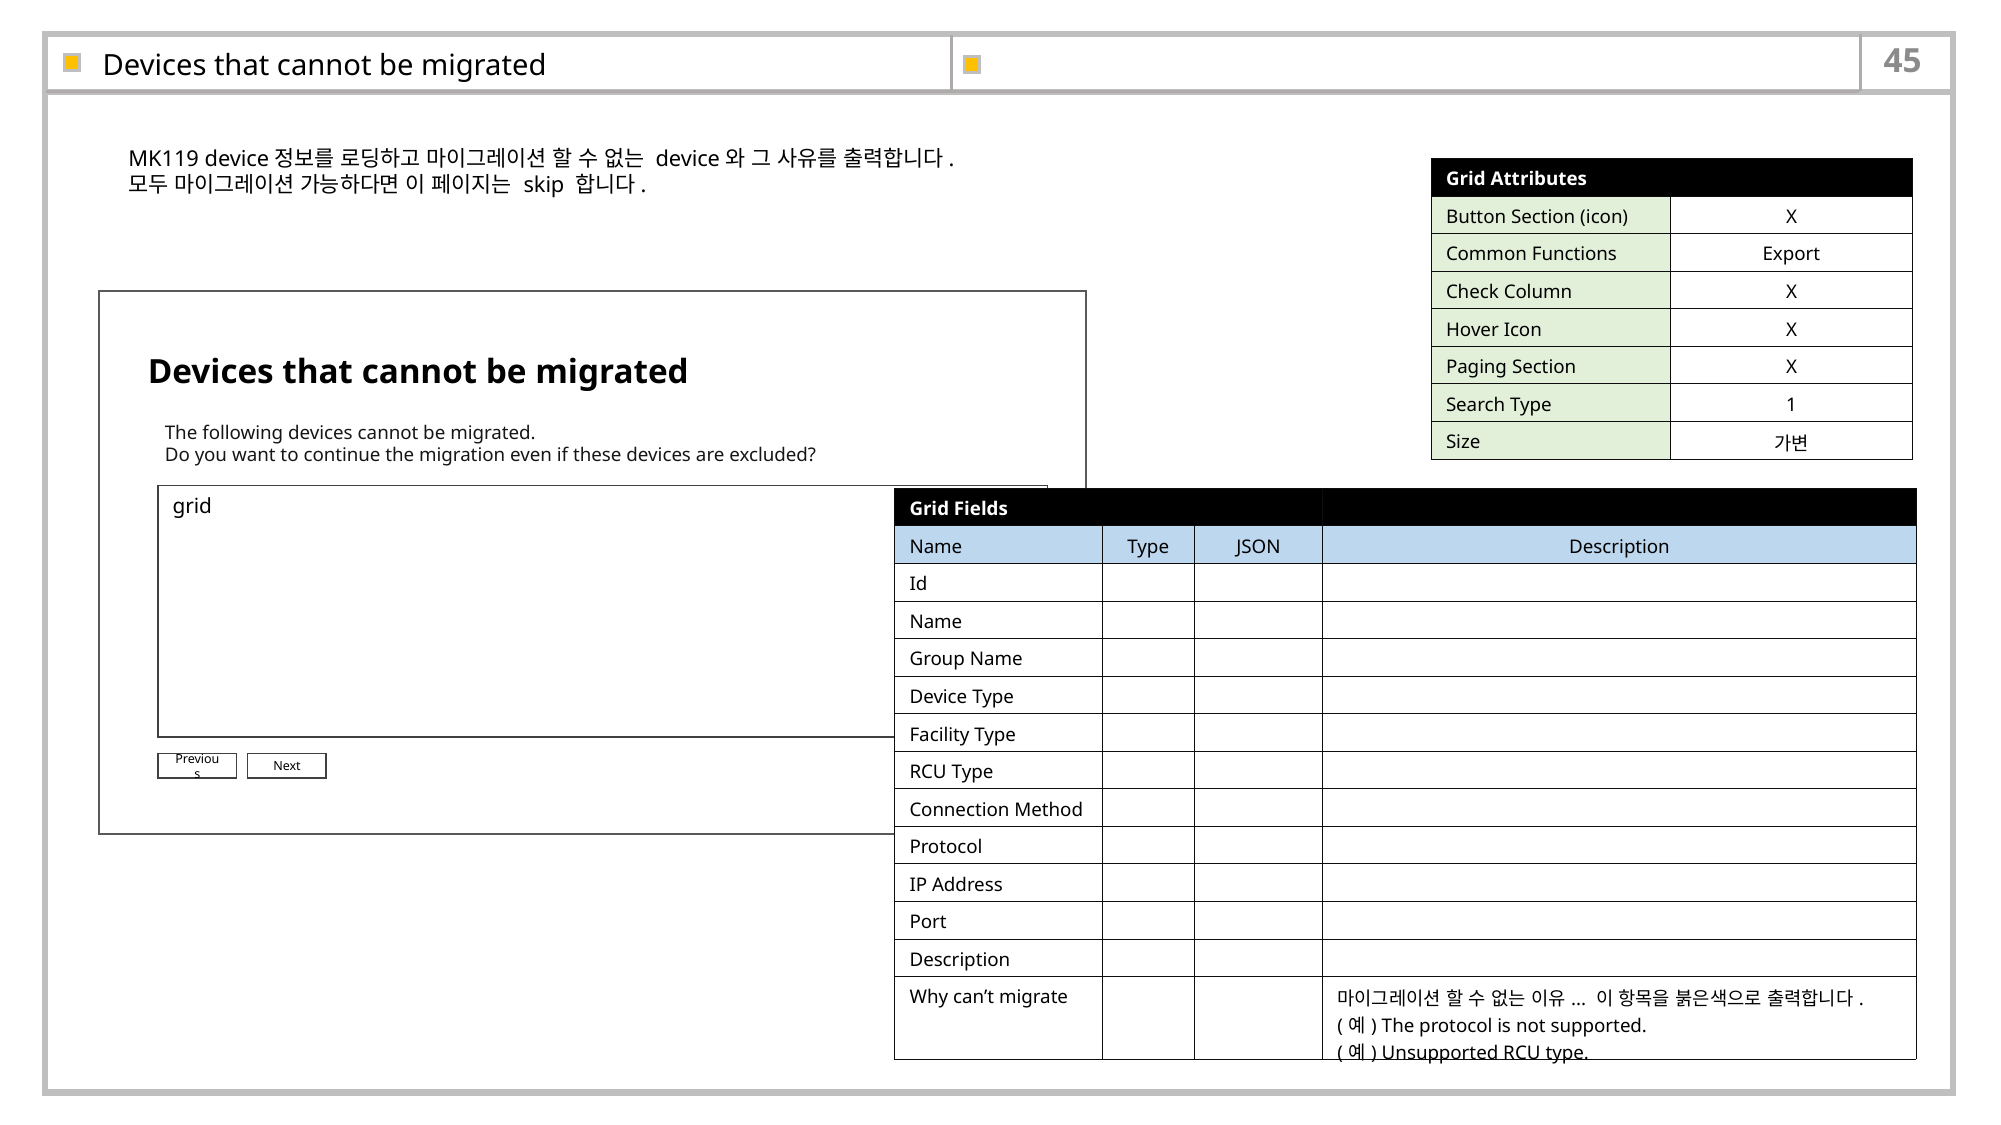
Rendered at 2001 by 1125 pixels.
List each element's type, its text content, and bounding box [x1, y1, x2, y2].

table_cell [1195, 602, 1322, 638]
table_cell Group Name [895, 639, 1102, 676]
table_cell [1103, 789, 1194, 826]
table_cell Name [895, 526, 1102, 563]
table_cell Check Column [1432, 272, 1670, 308]
table_cell [1323, 714, 1916, 751]
table_cell Connection Method [895, 789, 1102, 826]
text_box MK119 device정보를 로딩하고 마이그레이션 할 수 없는 device와 그 사유를 출력합니다. 모두 마이그레이션 가능하다면 이 페이지는 skip 합니다. [113, 137, 970, 205]
table_cell [1195, 714, 1322, 751]
table_cell Why can’t migrate [895, 977, 1102, 1059]
table_cell [1103, 677, 1194, 713]
table_cell [1195, 827, 1322, 863]
table_cell [1195, 639, 1322, 676]
table_cell 가변 [1671, 422, 1912, 459]
table_cell Paging Section [1432, 347, 1670, 383]
table_cell [1323, 902, 1916, 939]
table_cell Button Section (icon) [1432, 197, 1670, 233]
table_cell Size [1432, 422, 1670, 459]
table_cell 마이그레이션 할 수 없는 이유... 이 항목을 붉은색으로 출력합니다. (예) The protocol is not supported. (예) Unsupported RCU type. [1323, 977, 1916, 1059]
table_cell Device Type [895, 677, 1102, 713]
table_cell Description [1323, 526, 1916, 563]
table_cell [1195, 902, 1322, 939]
table_cell Type [1103, 526, 1194, 563]
text_box [98, 290, 1087, 835]
table_cell Facility Type [895, 714, 1102, 751]
table_cell X [1671, 347, 1912, 383]
table_header Grid Attributes [1432, 159, 1912, 196]
table_cell [1195, 789, 1322, 826]
table_cell [1195, 864, 1322, 901]
table_cell Id [895, 564, 1102, 601]
table_cell [1195, 752, 1322, 788]
text_box grid [157, 484, 1049, 738]
table_cell [1323, 827, 1916, 863]
table_cell JSON [1195, 526, 1322, 563]
table_cell [1103, 602, 1194, 638]
table_cell [1103, 752, 1194, 788]
text_box Next [247, 753, 327, 779]
table_cell [1103, 639, 1194, 676]
table_cell [1195, 940, 1322, 976]
table_cell [1103, 864, 1194, 901]
text_box Devices that cannot be migrated [133, 342, 705, 398]
table_cell [1323, 864, 1916, 901]
table_cell X [1671, 272, 1912, 308]
table_cell Export [1671, 234, 1912, 271]
text_box The following devices cannot be migrated. Do you want to continue the migration even if these devices are excluded? [149, 412, 895, 473]
table_header Grid Fields [895, 489, 1322, 525]
table_cell [1323, 789, 1916, 826]
table_cell [1195, 677, 1322, 713]
table_cell [1323, 602, 1916, 638]
table_cell Hover Icon [1432, 309, 1670, 346]
table_cell [1103, 940, 1194, 976]
table_cell RCU Type [895, 752, 1102, 788]
table_cell X [1671, 309, 1912, 346]
table_cell X [1671, 197, 1912, 233]
table_cell [1103, 977, 1194, 1059]
title Devices that cannot be migrated [87, 40, 940, 89]
table_cell [1195, 977, 1322, 1059]
table_cell [1103, 902, 1194, 939]
table_cell 1 [1671, 384, 1912, 421]
table_cell [1323, 940, 1916, 976]
table_cell Common Functions [1432, 234, 1670, 271]
table_cell Port [895, 902, 1102, 939]
table_cell [1323, 564, 1916, 601]
table_cell [1103, 827, 1194, 863]
table_cell [1323, 639, 1916, 676]
table_cell [1103, 564, 1194, 601]
table_cell IP Address [895, 864, 1102, 901]
text_box Previous [157, 753, 238, 779]
table_cell Protocol [895, 827, 1102, 863]
table_cell [1103, 714, 1194, 751]
table_cell [1323, 677, 1916, 713]
table_cell Name [895, 602, 1102, 638]
table_header [1323, 489, 1916, 525]
table_cell Description [895, 940, 1102, 976]
table_cell [1195, 564, 1322, 601]
table_cell Search Type [1432, 384, 1670, 421]
table_cell [1323, 752, 1916, 788]
